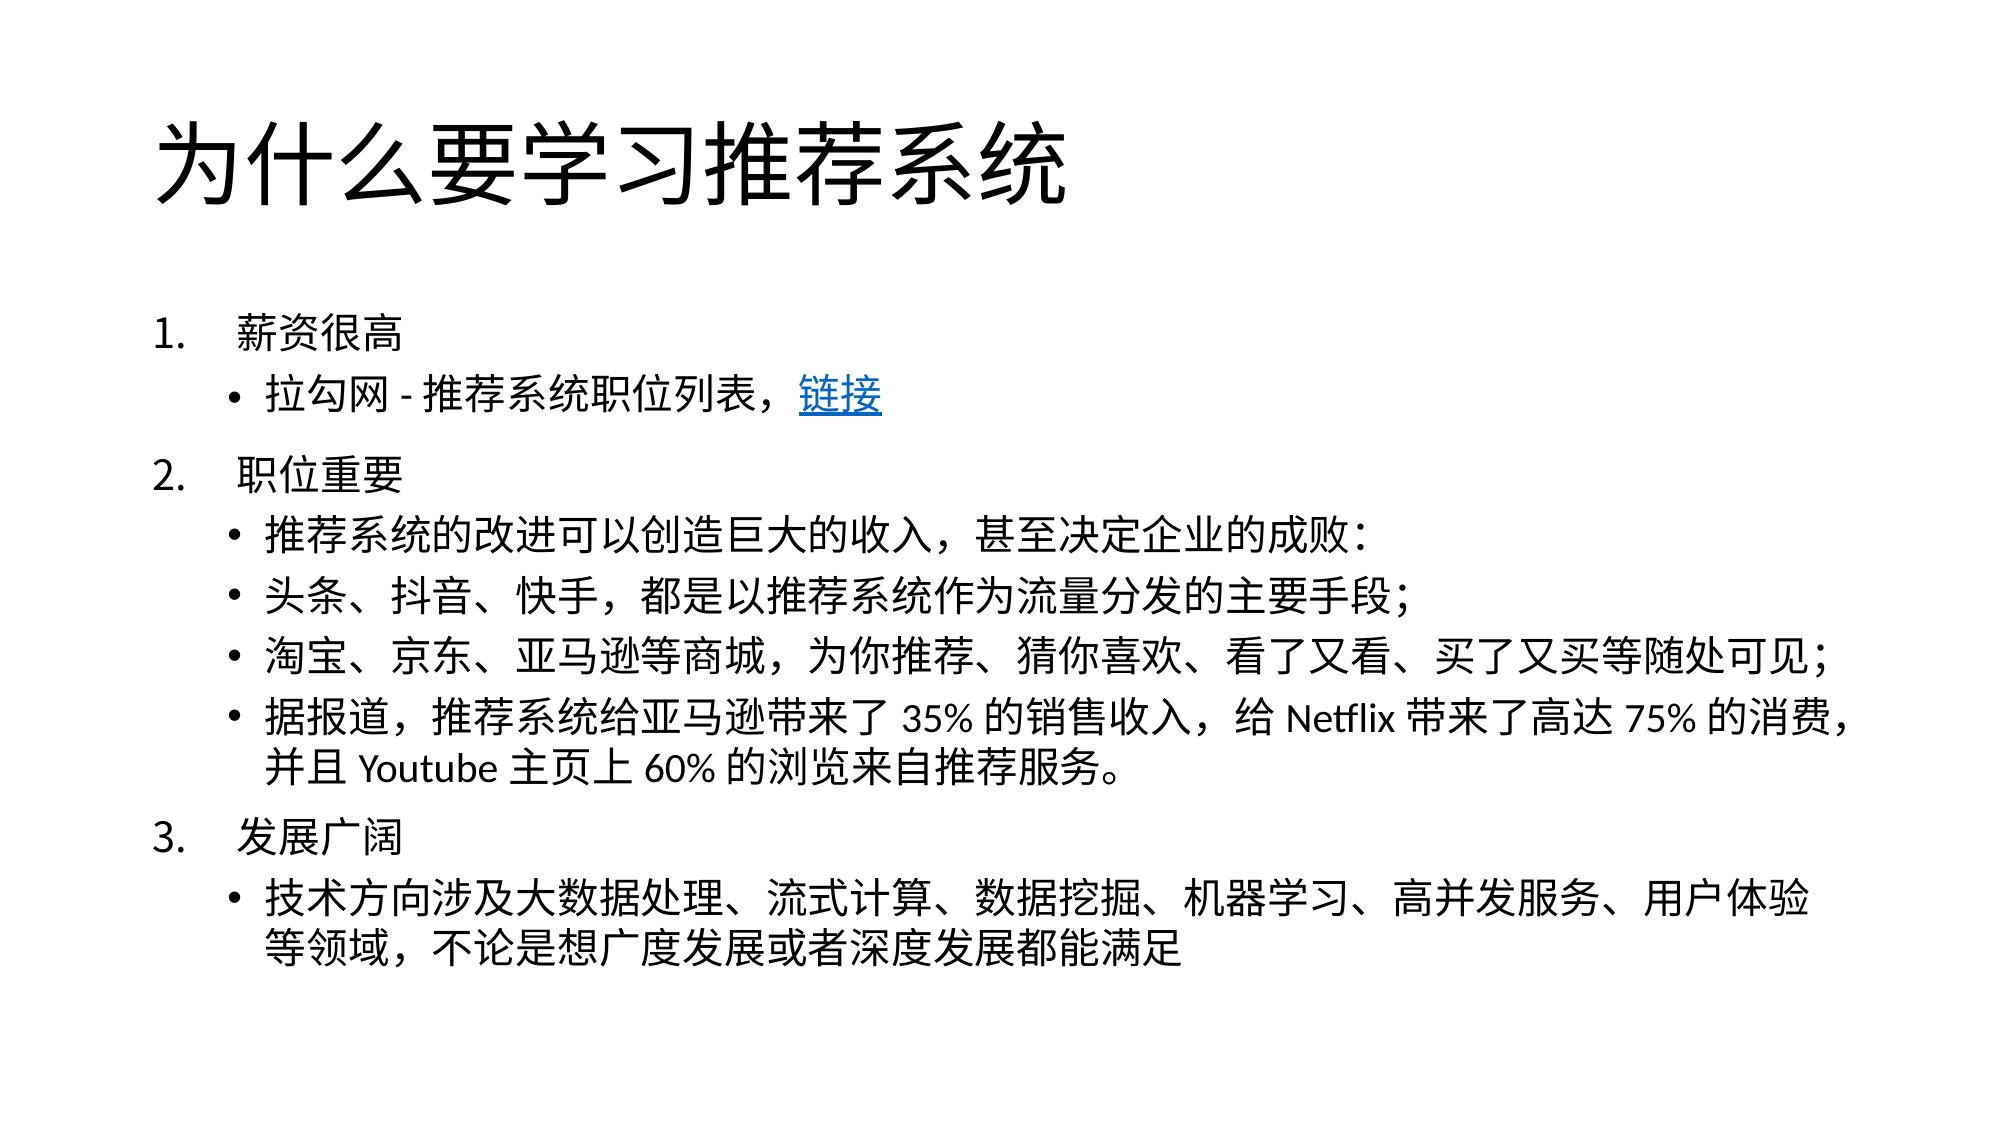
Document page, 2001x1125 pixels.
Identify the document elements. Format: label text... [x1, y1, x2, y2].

title 为什么要学习推荐系统 [137, 59, 1863, 278]
list 薪资很高 拉勾网-推荐系统职位列表，链接 职位重要 推荐系统的改进可以创造巨大的收入，甚至决定企业的成败： 头条、抖音、快手，都是以推荐系统作为流量分发的主要手段； 淘宝、京东、亚马逊等商城，为你推荐、猜你喜欢、看了又看、买了又买等随处可见； 据报道，推荐系统给亚马逊带来了35%的销售收入，给Netflix带来了高达75%的消费，并且Youtube主页上60%的浏览来自推荐服务。 发展广阔 技术方向涉及大数据处理、流式计算、数据挖掘、机器学习、高并发服务、用户体验等领域，不论是想广度发展或者深度发展都能满足 [137, 299, 1863, 1014]
